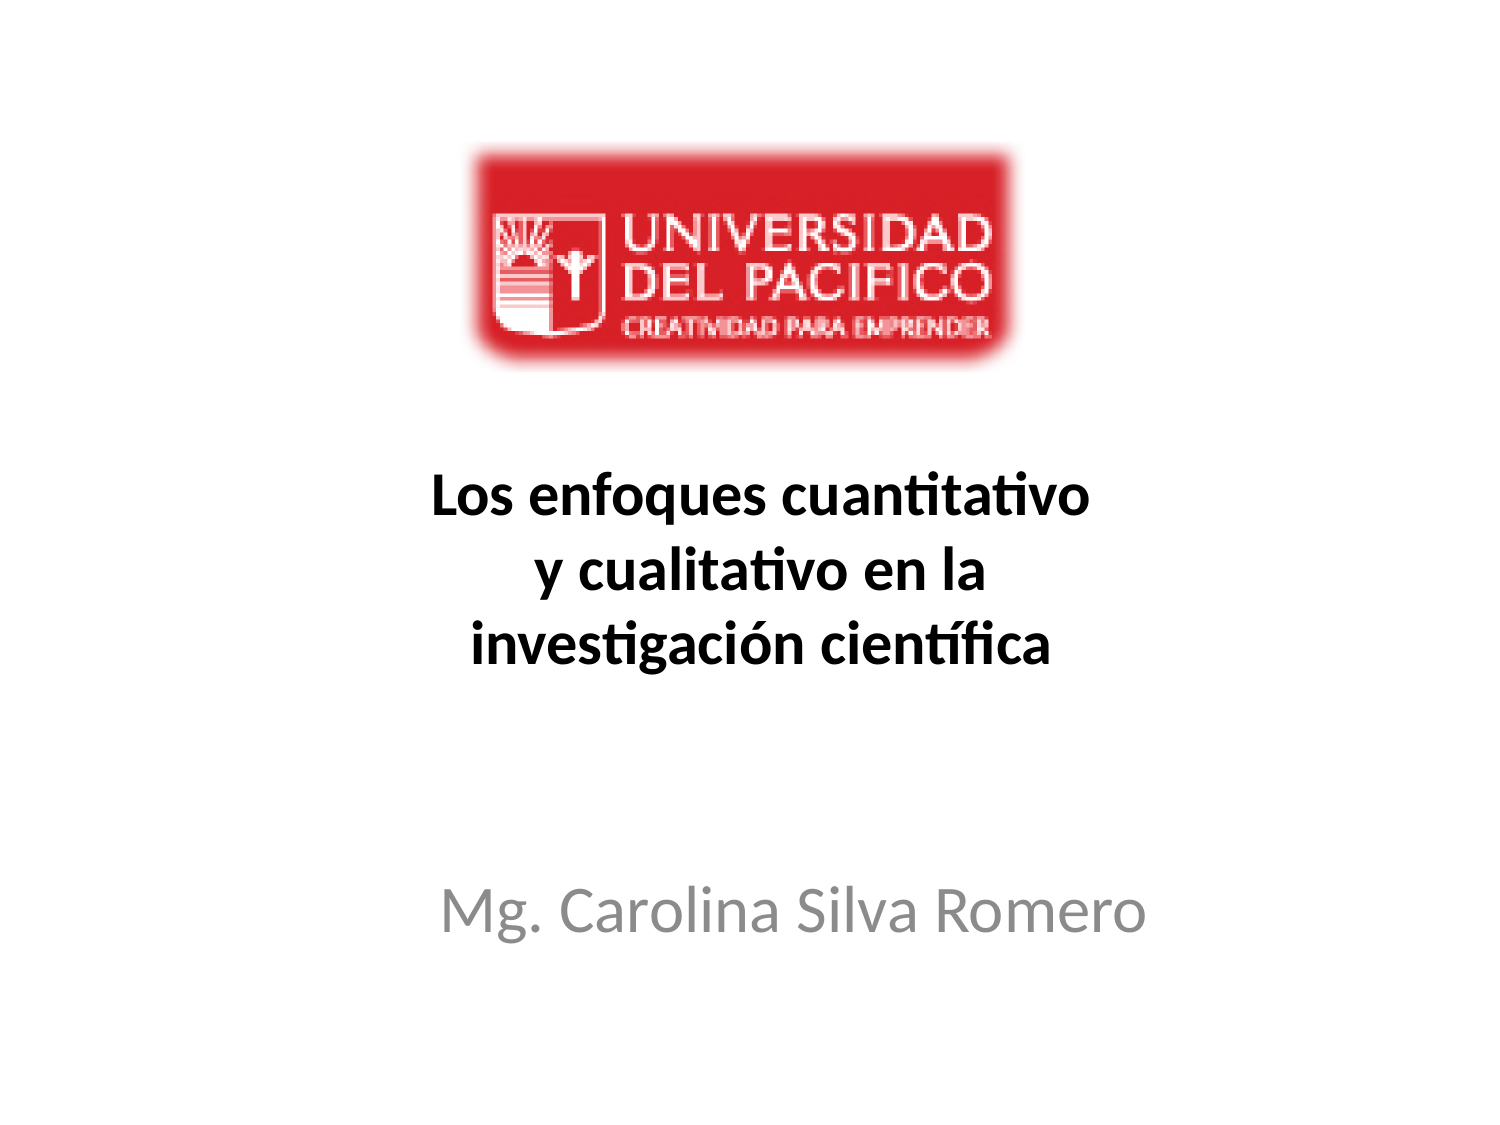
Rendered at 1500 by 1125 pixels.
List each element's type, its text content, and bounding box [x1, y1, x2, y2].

picture [454, 136, 1030, 376]
subtitle Mg. Carolina Silva Romero [312, 857, 1275, 1008]
title Los enfoques cuantitativo y cualitativo en la investigación científica [123, 444, 1399, 686]
